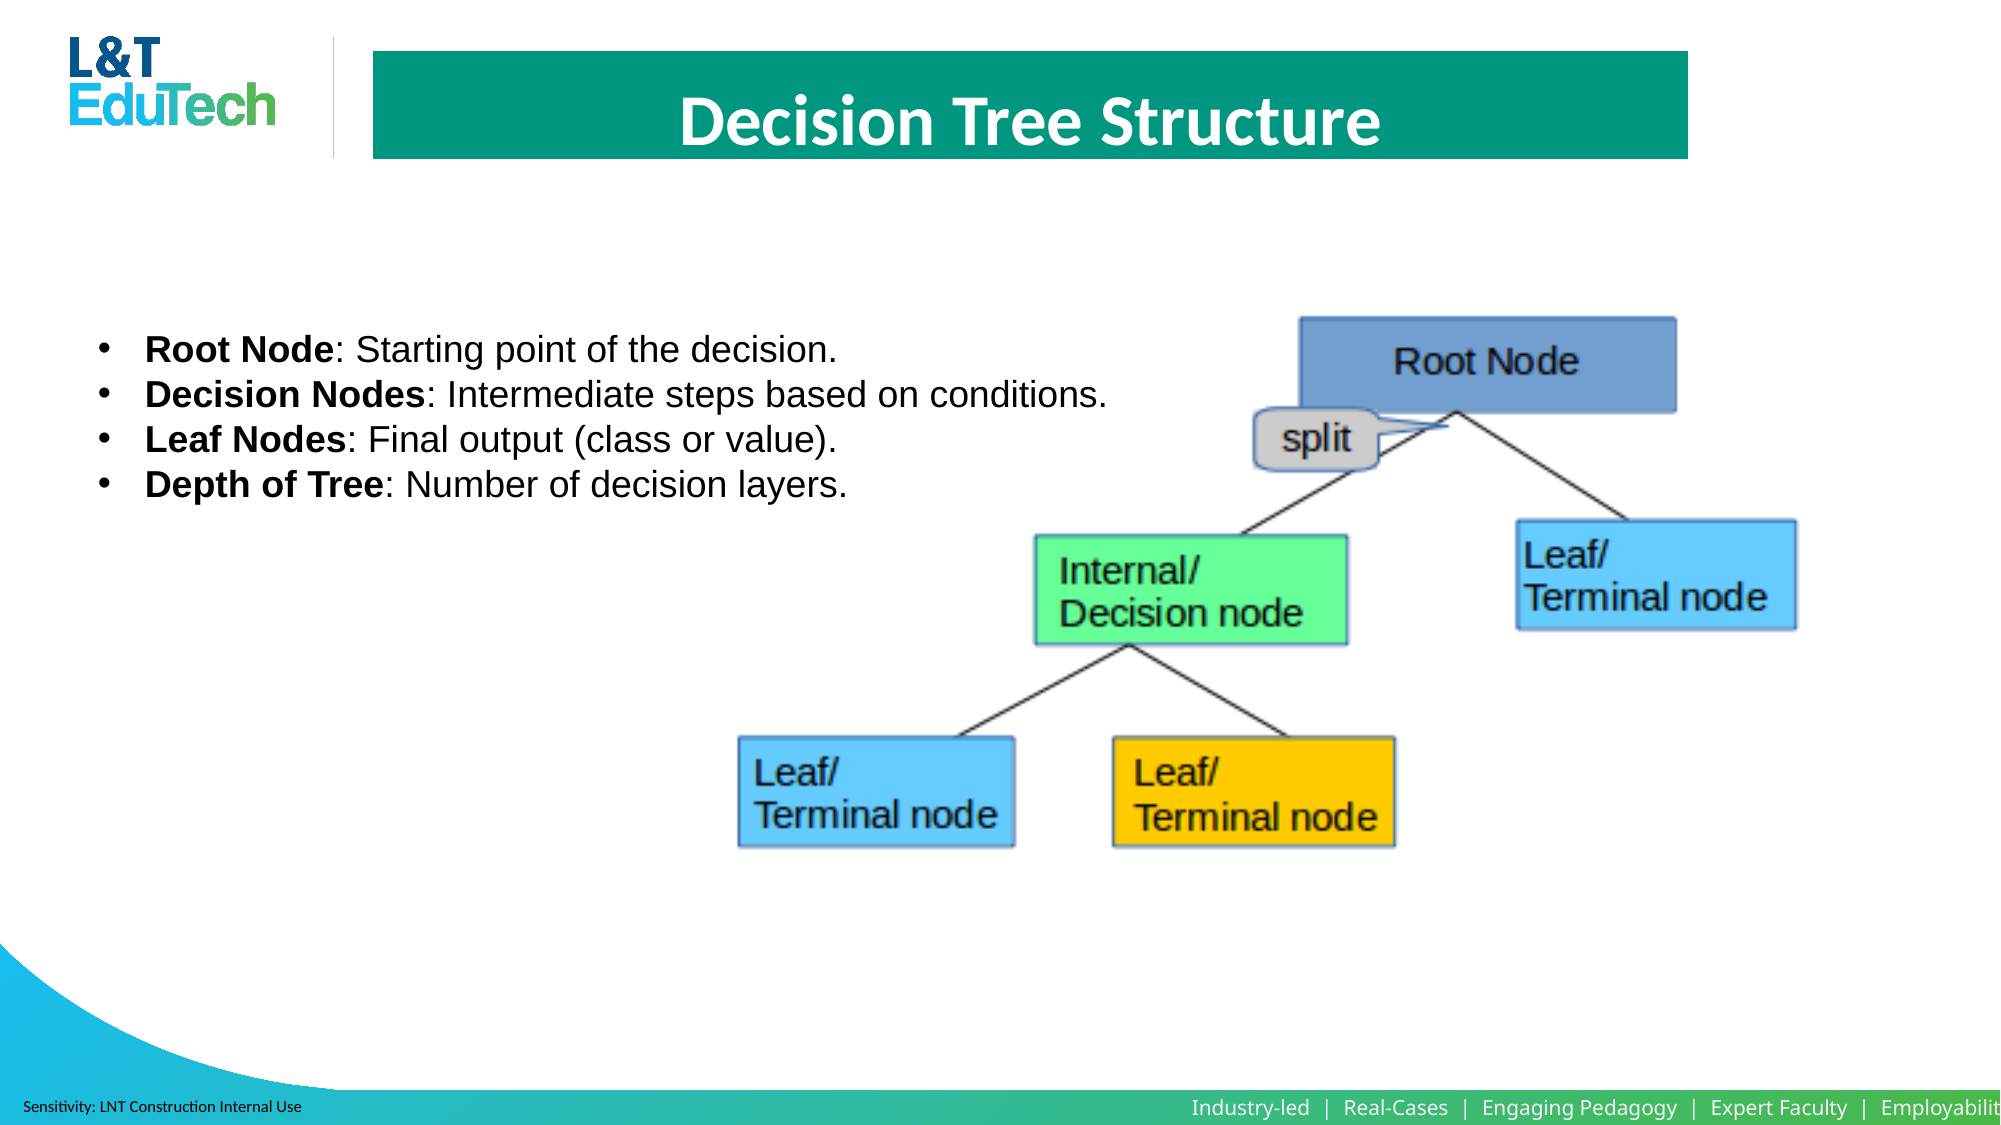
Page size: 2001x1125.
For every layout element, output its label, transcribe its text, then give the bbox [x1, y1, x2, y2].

picture [70, 36, 275, 126]
text_box Root Node: Starting point of the decision. Decision Nodes: Intermediate steps based on conditions. Leaf Nodes: Final output (class or value). Depth of Tree: Number of decision layers. [82, 317, 696, 513]
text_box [372, 50, 1689, 177]
picture [696, 301, 1824, 874]
